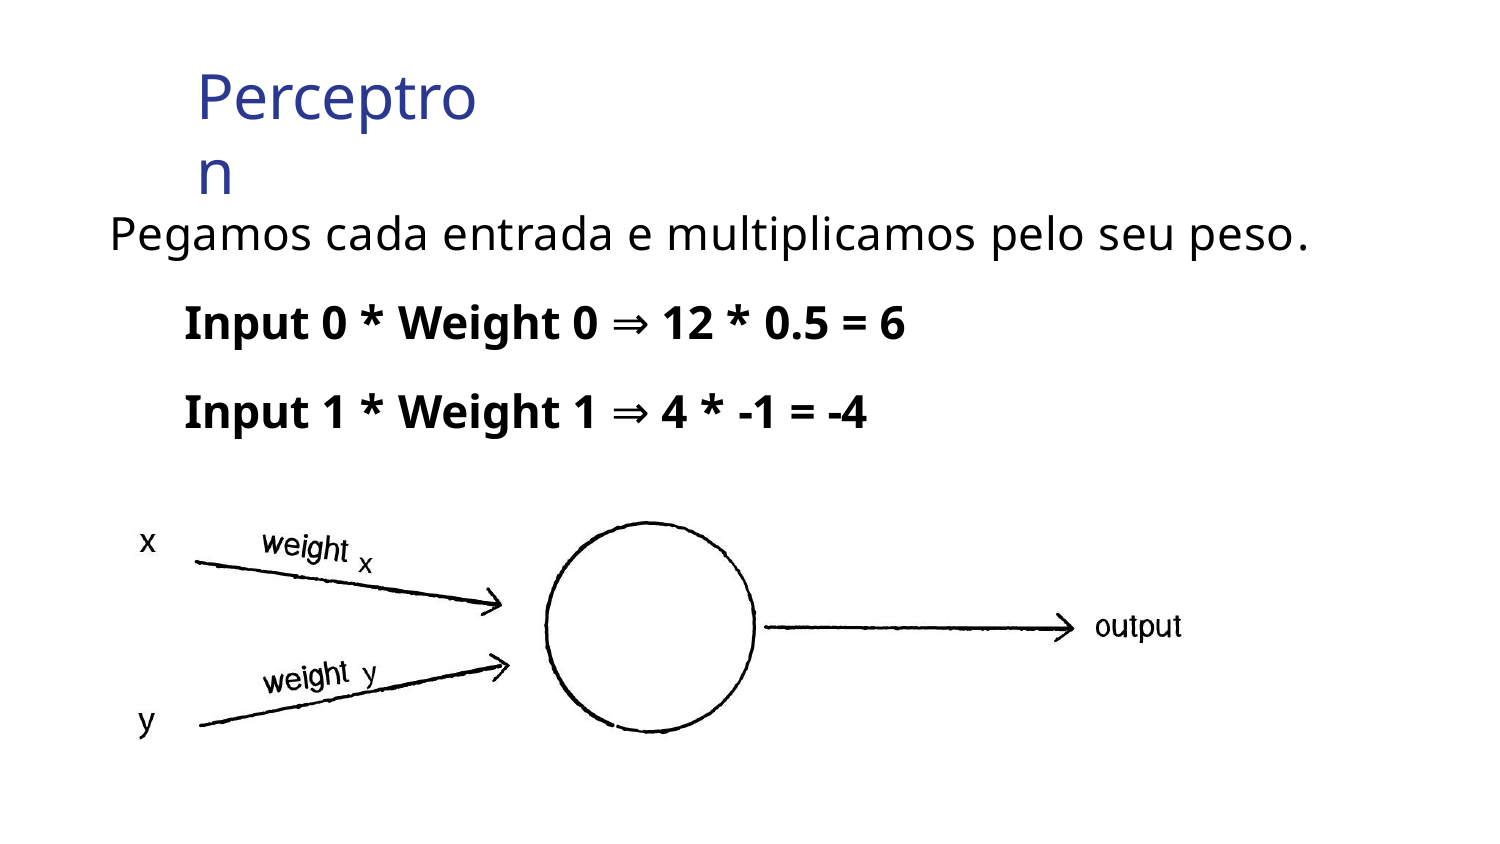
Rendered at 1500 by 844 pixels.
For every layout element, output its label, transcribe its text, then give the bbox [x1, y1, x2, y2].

text_box Pegamos cada entrada e multiplicamos pelo seu peso. Input 0 * Weight 0 ⇒ 12 * 0.5 = 6 Input 1 * Weight 1 ⇒ 4 * -1 = -4 [107, 202, 1319, 438]
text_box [0, 520, 1319, 740]
title Perceptron [193, 55, 504, 202]
